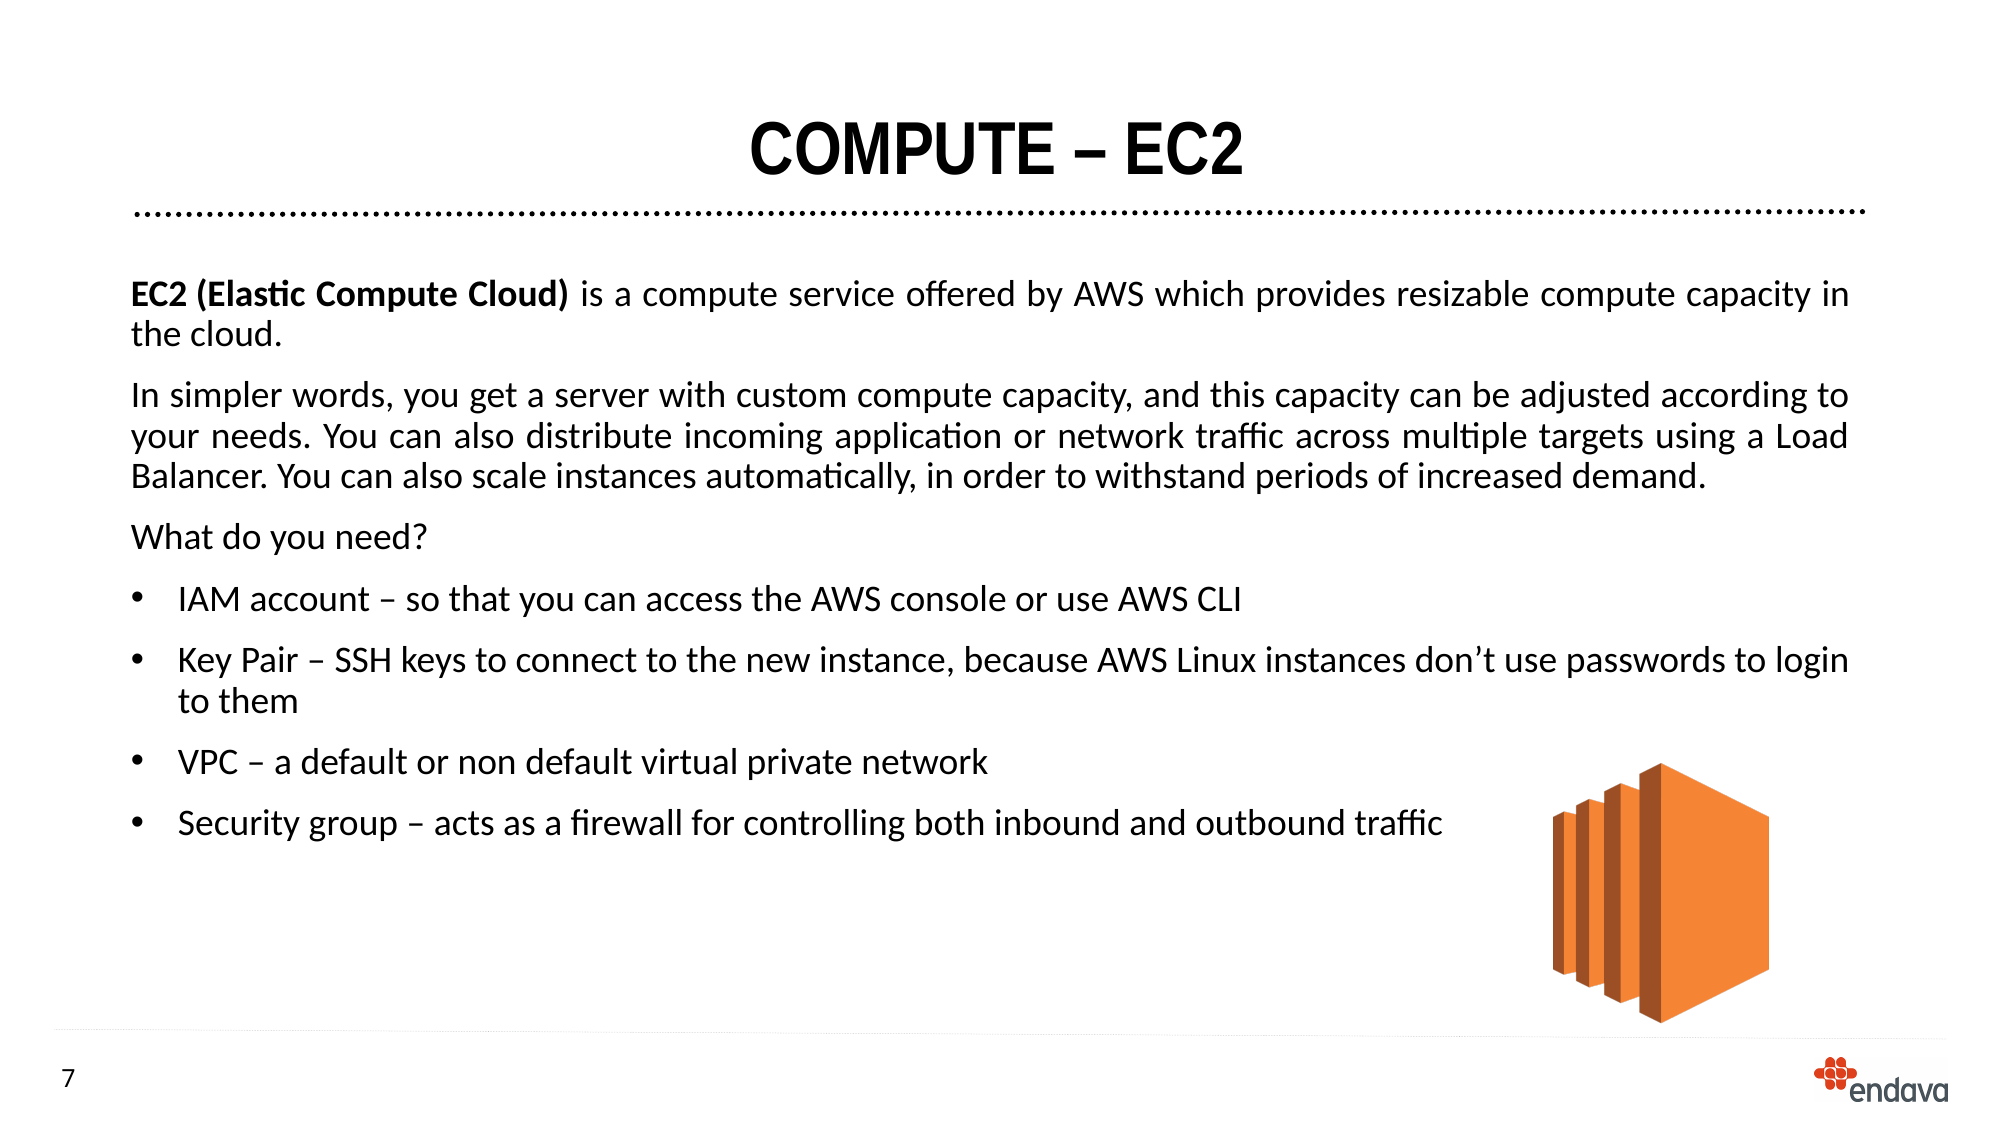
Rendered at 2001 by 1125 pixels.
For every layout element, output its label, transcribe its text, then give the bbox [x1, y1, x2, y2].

picture [1814, 1057, 1948, 1102]
list EC2 (Elastic Compute Cloud) is a compute service offered by AWS which provides resizable compute capacity in the cloud. In simpler words, you get a server with custom compute capacity, and this capacity can be adjusted according to your needs. You can also distribute incoming application or network traffic across multiple targets using a Load Balancer. You can also scale instances automatically, in order to withstand periods of increased demand. What do you need? IAM account – so that you can access the AWS console or use AWS CLI Key Pair – SSH keys to connect to the new instance, because AWS Linux instances don’t use passwords to login to them VPC – a default or non default virtual private network Security group – acts as a firewall for controlling both inbound and outbound traffic [130, 266, 1867, 992]
picture [1553, 763, 1769, 1024]
title COMPUTE – EC2 [198, 26, 1812, 195]
